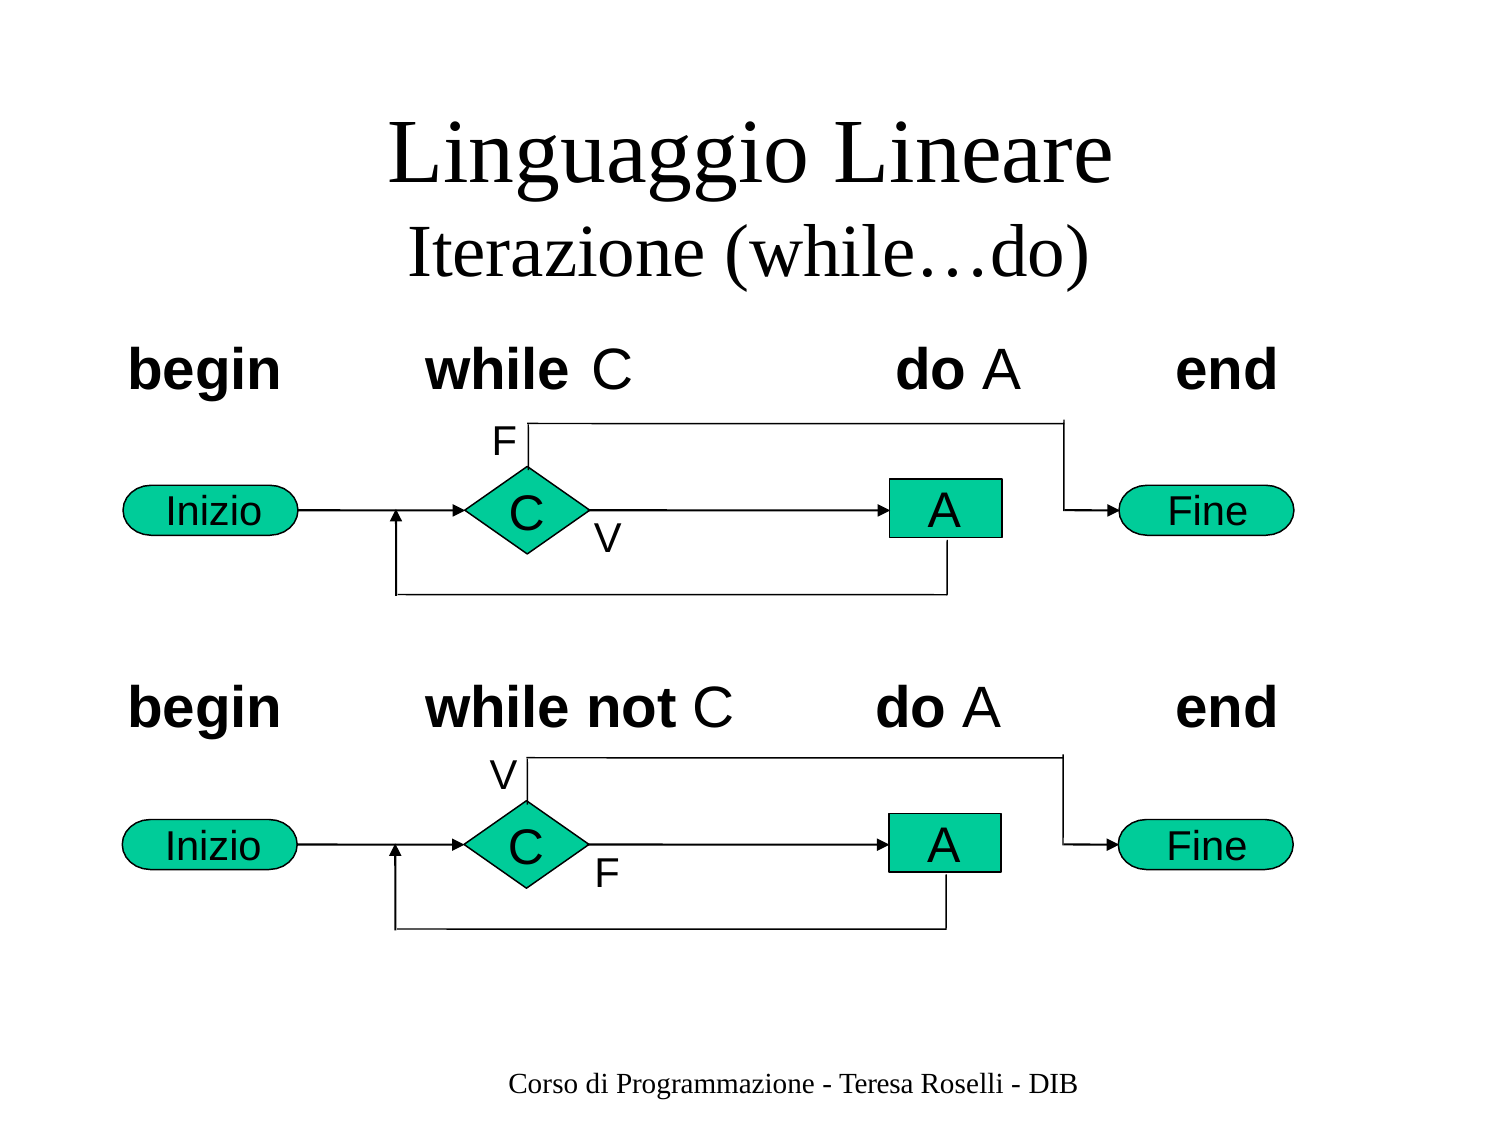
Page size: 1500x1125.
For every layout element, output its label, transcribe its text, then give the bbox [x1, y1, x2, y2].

text_box end [1173, 329, 1281, 402]
text_box [547, 480, 590, 541]
text_box [508, 541, 546, 554]
text_box begin [125, 667, 285, 740]
text_box Inizio [163, 481, 266, 534]
text_box [389, 508, 403, 522]
text_box [1119, 485, 1294, 536]
text_box V [591, 509, 624, 562]
text_box [1106, 838, 1120, 851]
text_box [465, 481, 506, 540]
text_box Iterazione (while…do) while C do A [405, 147, 1095, 401]
text_box [877, 504, 891, 517]
text_box end [1173, 667, 1281, 740]
text_box A [889, 478, 1002, 538]
text_box Fine [1165, 481, 1251, 534]
text_box [464, 815, 505, 874]
text_box [876, 838, 890, 851]
text_box [1107, 504, 1120, 517]
text_box [510, 800, 543, 812]
text_box [452, 838, 465, 851]
text_box [123, 485, 298, 536]
text_box Inizio [162, 816, 265, 869]
text_box do A [873, 667, 1004, 740]
text_box [388, 843, 402, 856]
text_box F [592, 843, 622, 896]
text_box Fine [1164, 816, 1250, 869]
text_box V [487, 746, 520, 799]
text_box A [888, 813, 1002, 873]
text_box F [489, 411, 520, 465]
text_box C [506, 478, 547, 541]
text_box [452, 504, 466, 517]
title Linguaggio Lineare [385, 88, 1115, 279]
text_box [547, 815, 589, 874]
text_box [122, 819, 298, 870]
text_box begin [125, 329, 285, 402]
text_box C [505, 812, 547, 875]
text_box while not C [423, 667, 739, 740]
footer Corso di Programmazione - Teresa Roselli - DIB [506, 1065, 1081, 1125]
text_box [507, 875, 546, 889]
text_box [510, 466, 544, 478]
text_box [1118, 819, 1294, 870]
